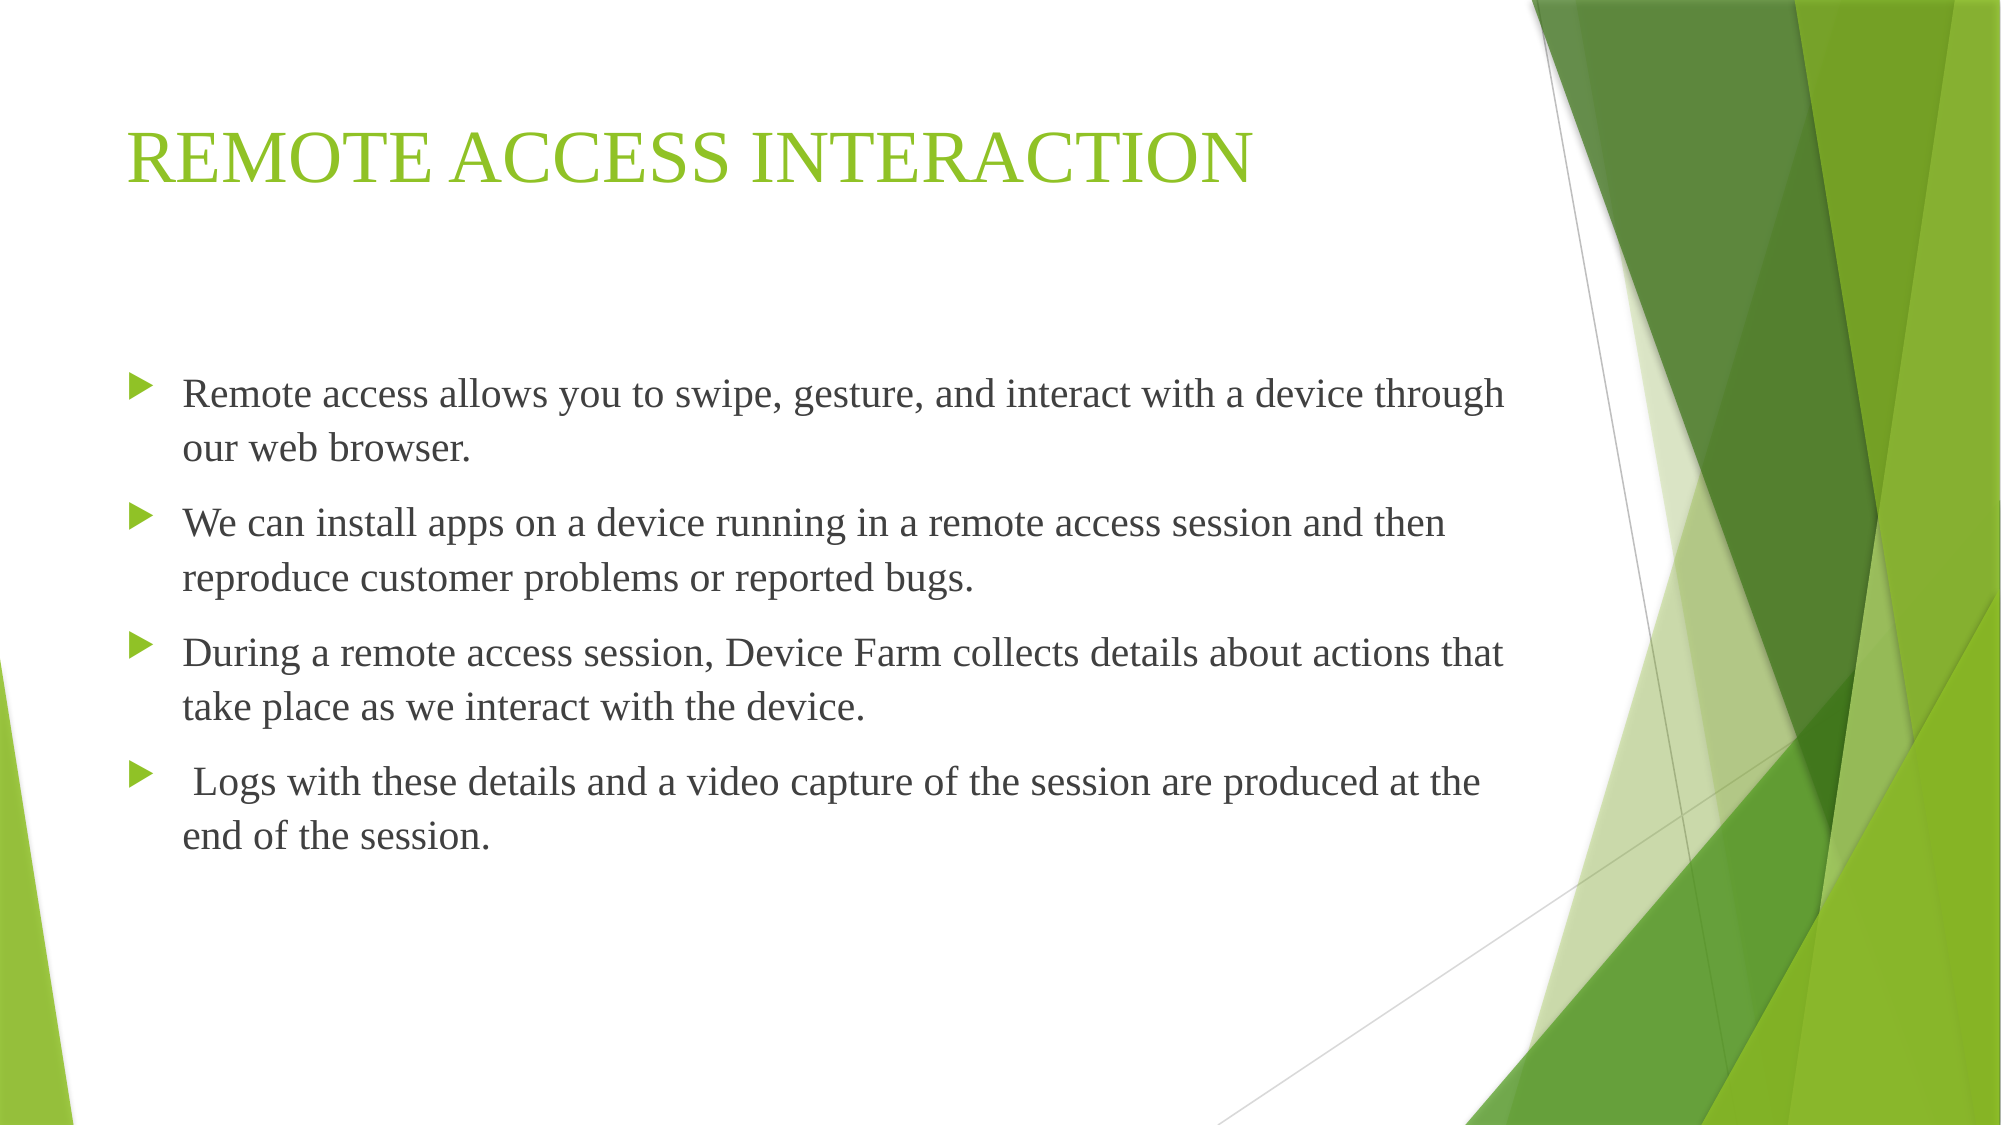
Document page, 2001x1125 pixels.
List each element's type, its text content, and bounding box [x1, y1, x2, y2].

list Remote access allows you to swipe, gesture, and interact with a device through our web browser. We can install apps on a device running in a remote access session and then reproduce customer problems or reported bugs. During a remote access session, Device Farm collects details about actions that take place as we interact with the device. Logs with these details and a video capture of the session are produced at the end of the session. [111, 354, 1522, 992]
title REMOTE ACCESS INTERACTION [111, 99, 1522, 317]
